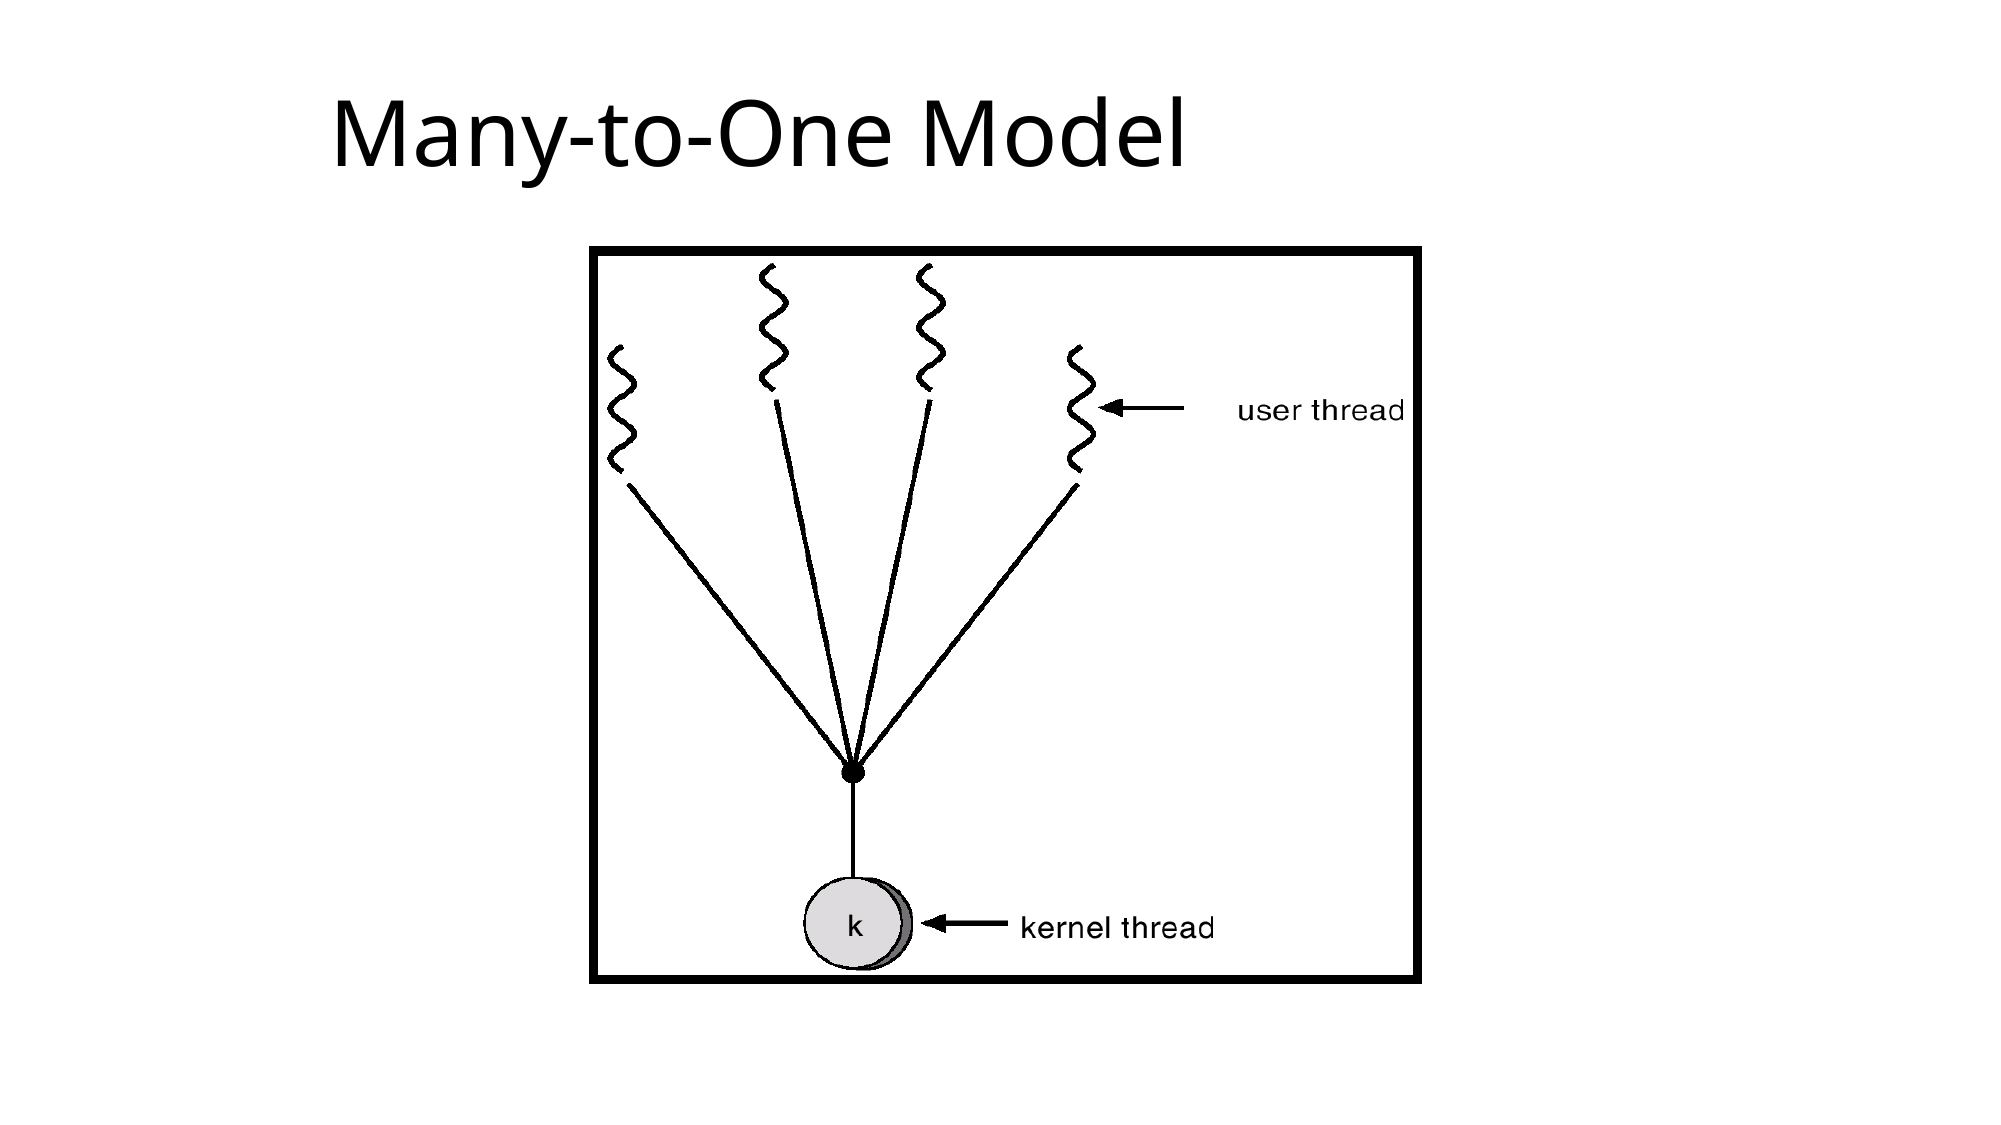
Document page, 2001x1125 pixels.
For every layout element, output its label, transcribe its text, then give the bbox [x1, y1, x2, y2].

picture [598, 255, 1413, 975]
title Many-to-One Model [314, 42, 1678, 231]
